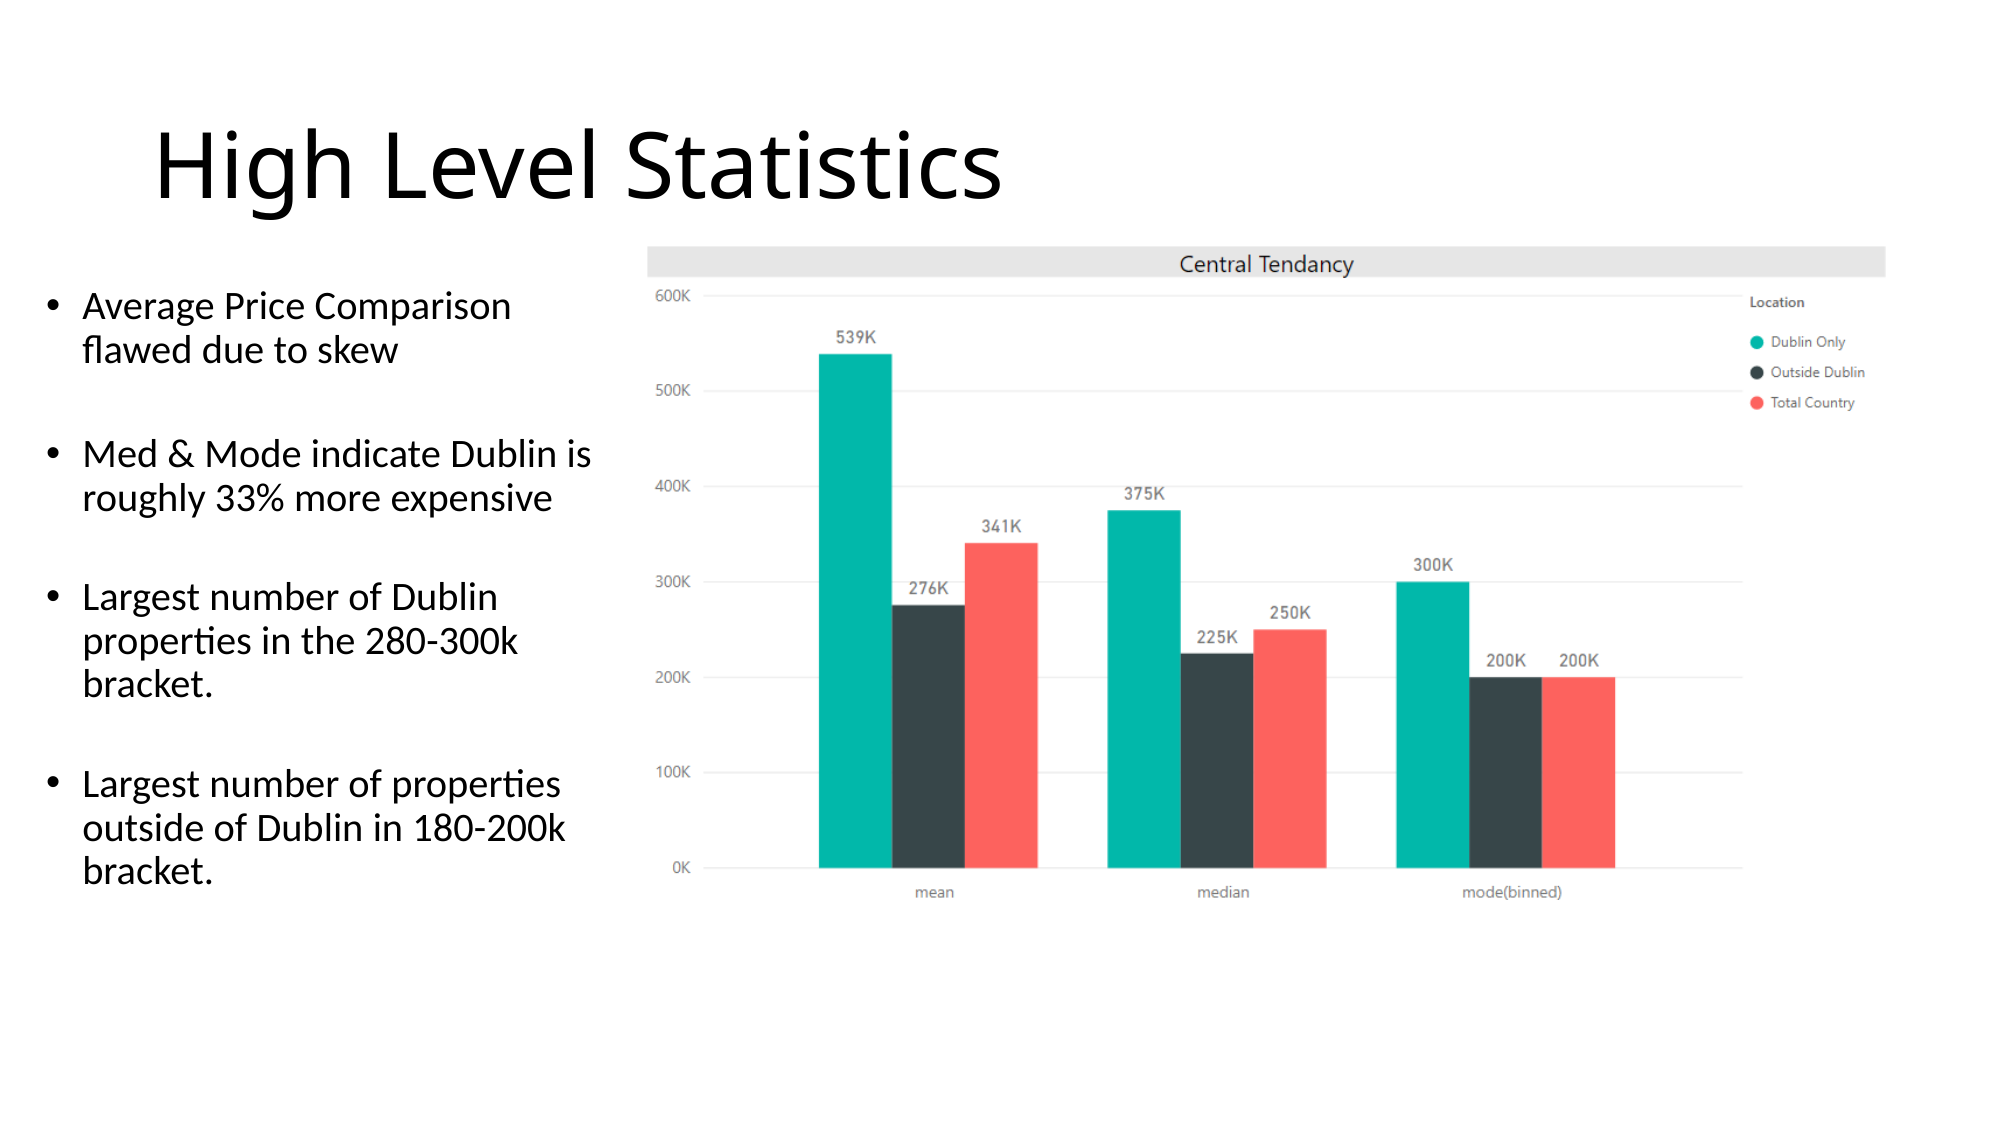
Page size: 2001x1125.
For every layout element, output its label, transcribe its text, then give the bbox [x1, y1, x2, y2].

text_box Average Price Comparison flawed due to skew Med & Mode indicate Dublin is roughly 33% more expensive Largest number of Dublin properties in the 280-300k bracket. Largest number of properties outside of Dublin in 180-200k bracket. [21, 277, 645, 992]
title High Level Statistics [137, 59, 1863, 277]
picture [644, 243, 1886, 914]
